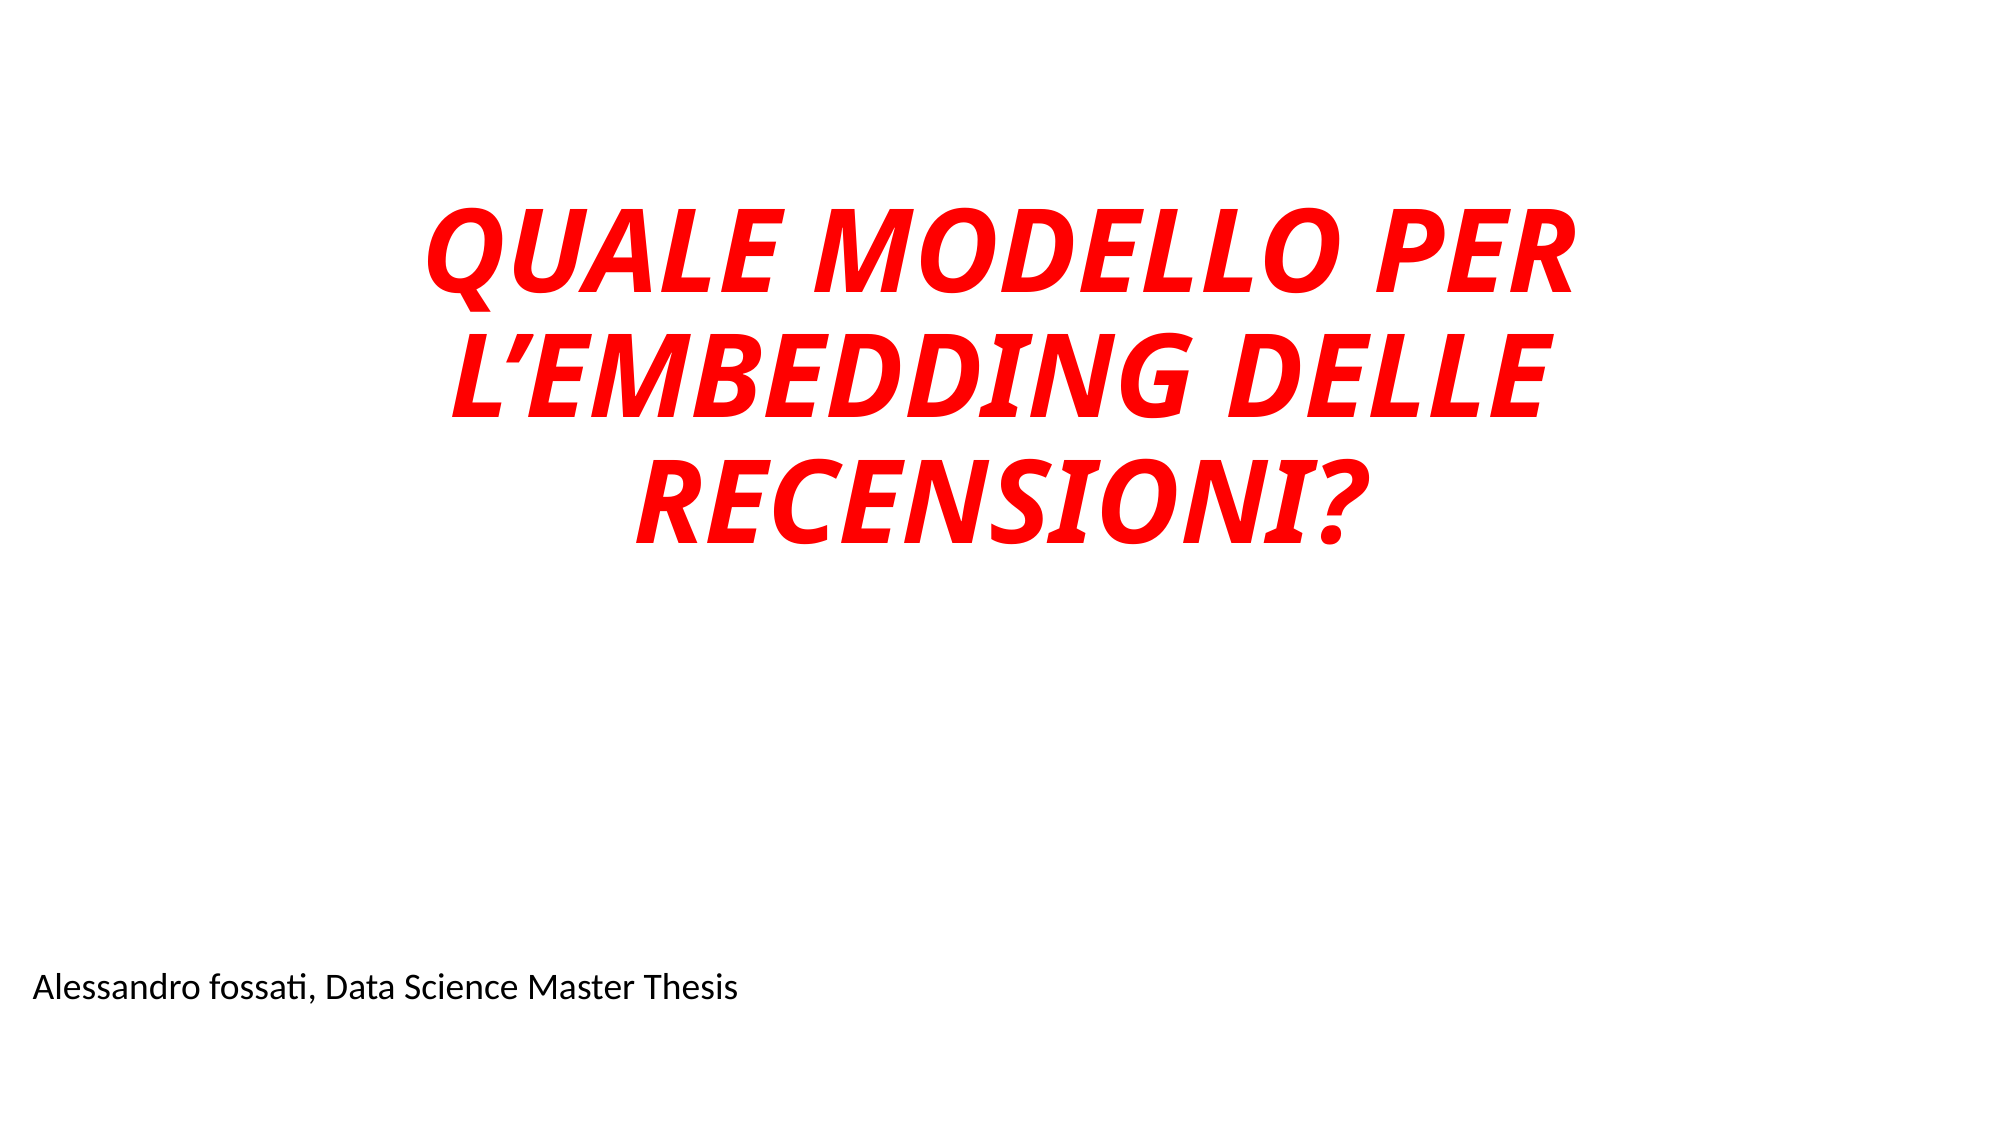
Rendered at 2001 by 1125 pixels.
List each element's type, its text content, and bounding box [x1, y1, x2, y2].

title QUALE MODELLO PER L’EMBEDDING DELLE RECENSIONI? [249, 184, 1750, 576]
subtitle Alessandro fossati, Data Science Master Thesis [17, 832, 1518, 1105]
